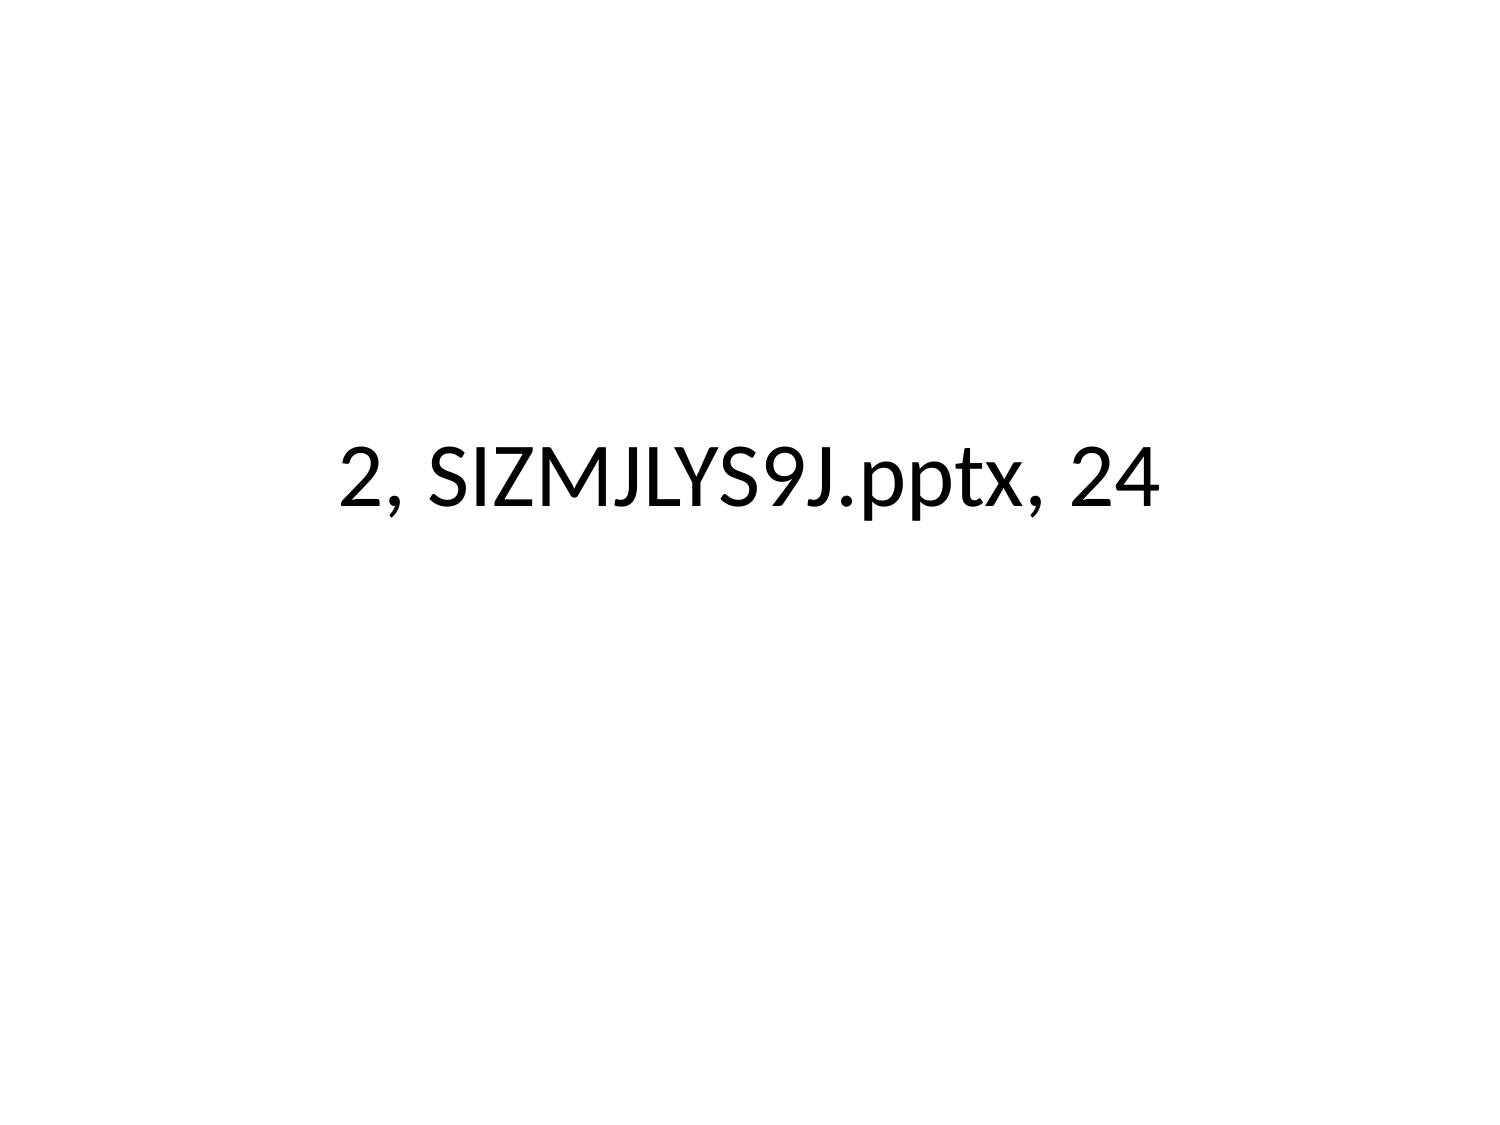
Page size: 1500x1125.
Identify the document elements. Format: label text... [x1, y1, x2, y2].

title 2, SIZMJLYS9J.pptx, 24 [112, 349, 1388, 591]
